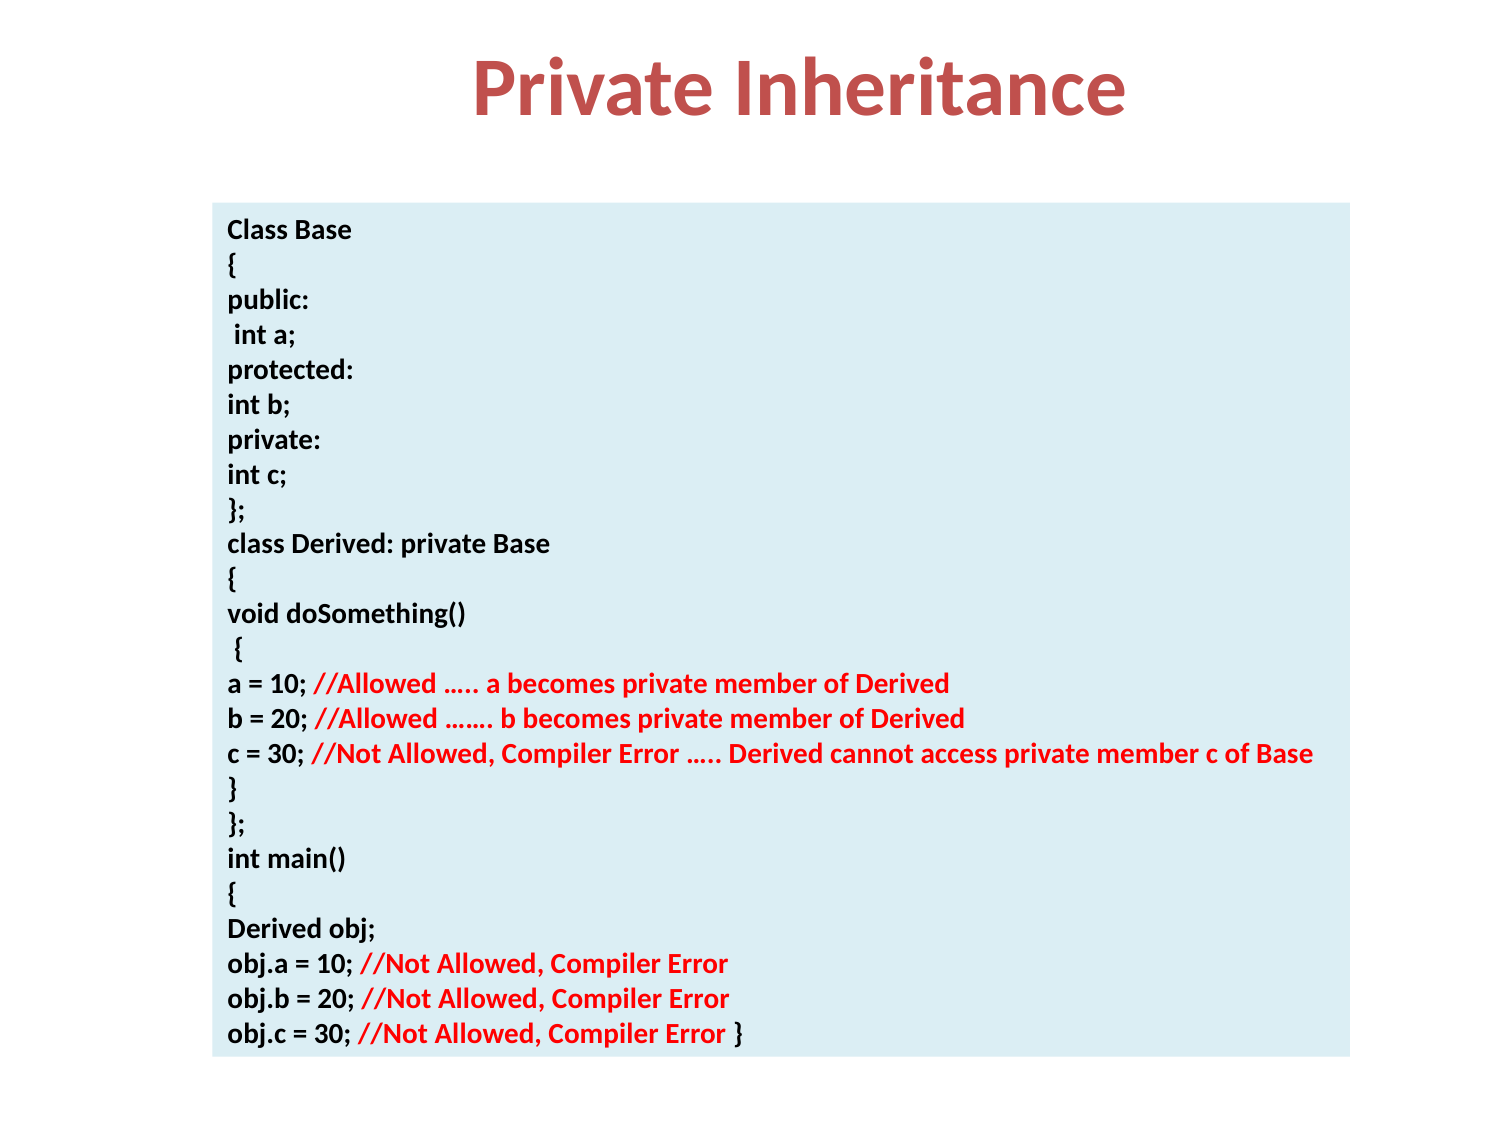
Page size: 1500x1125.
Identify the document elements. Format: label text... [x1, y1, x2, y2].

text_box Class Base { public: int a; protected: int b; private: int c; }; class Derived: private Base { void doSomething() { a = 10; //Allowed ….. a becomes private member of Derived b = 20; //Allowed ……. b becomes private member of Derived c = 30; //Not Allowed, Compiler Error ….. Derived cannot access private member c of Base } }; int main() { Derived obj; obj.a = 10; //Not Allowed, Compiler Error obj.b = 20; //Not Allowed, Compiler Error obj.c = 30; //Not Allowed, Compiler Error } [212, 202, 1350, 1057]
text_box Private Inheritance [262, 24, 1263, 140]
